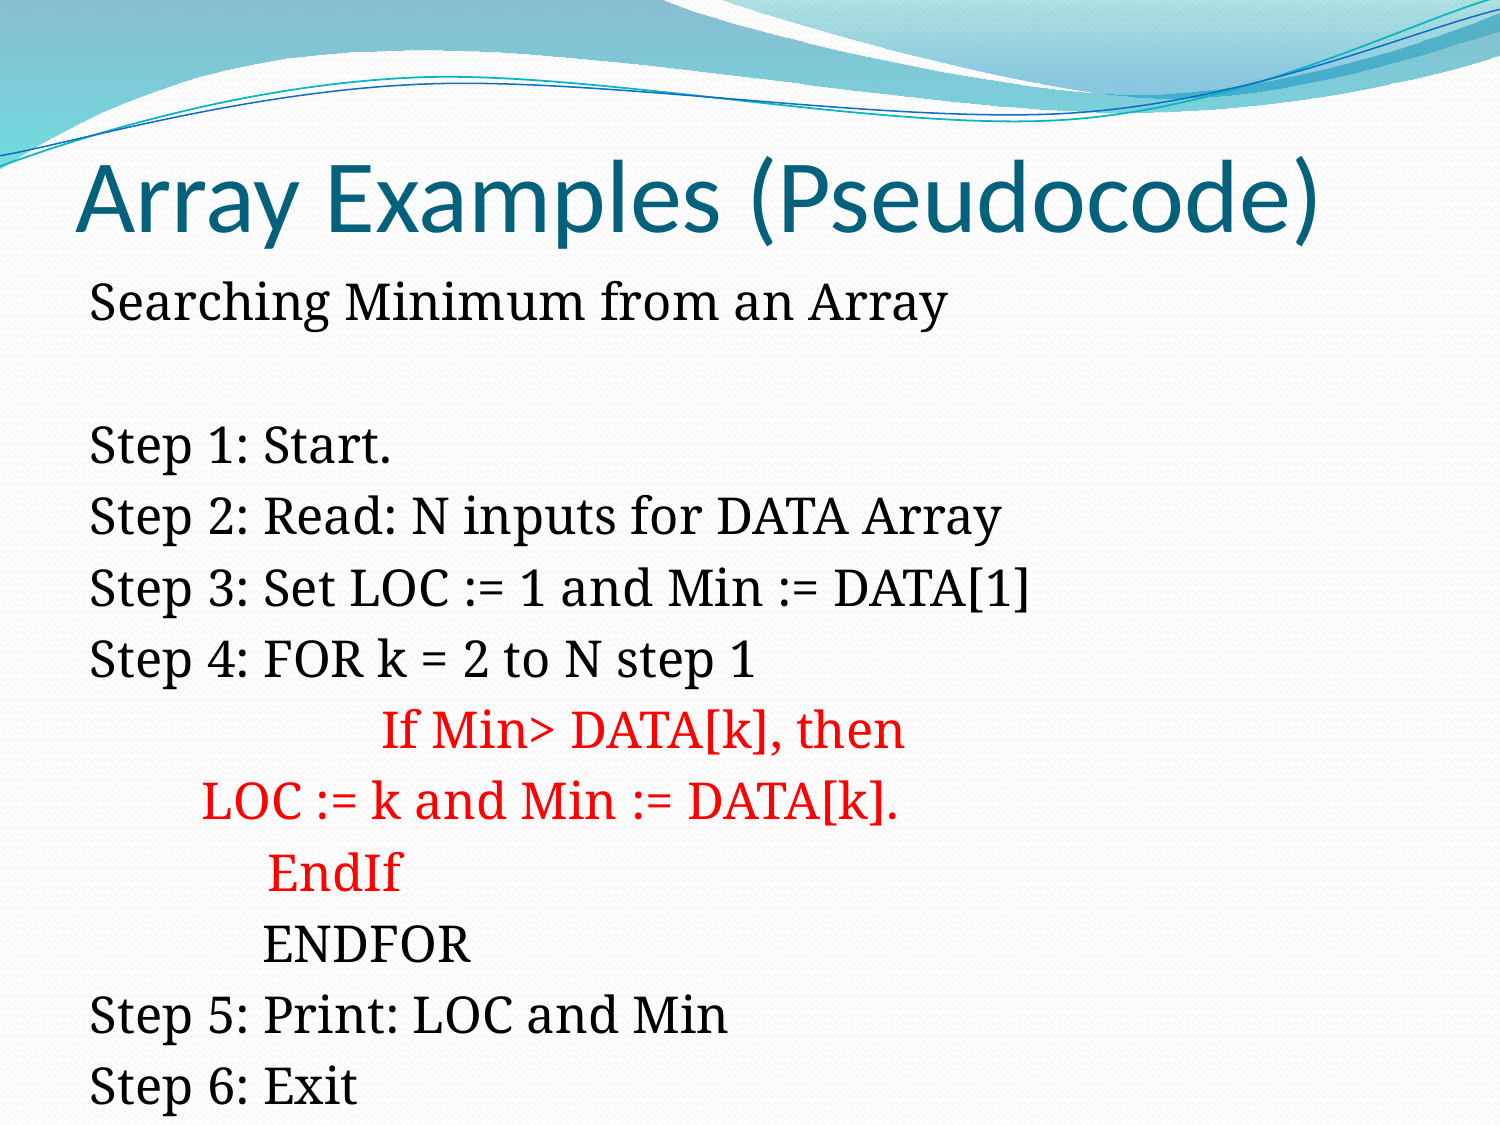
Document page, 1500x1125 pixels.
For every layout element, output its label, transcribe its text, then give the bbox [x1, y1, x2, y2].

title Array Examples (Pseudocode) [75, 87, 1425, 253]
list Searching Minimum from an Array Step 1: Start. Step 2: Read: N inputs for DATA Array Step 3: Set LOC := 1 and Min := DATA[1] Step 4: FOR k = 2 to N step 1 If Min> DATA[k], then LOC := k and Min := DATA[k]. EndIf ENDFOR Step 5: Print: LOC and Min Step 6: Exit [75, 262, 1425, 1125]
